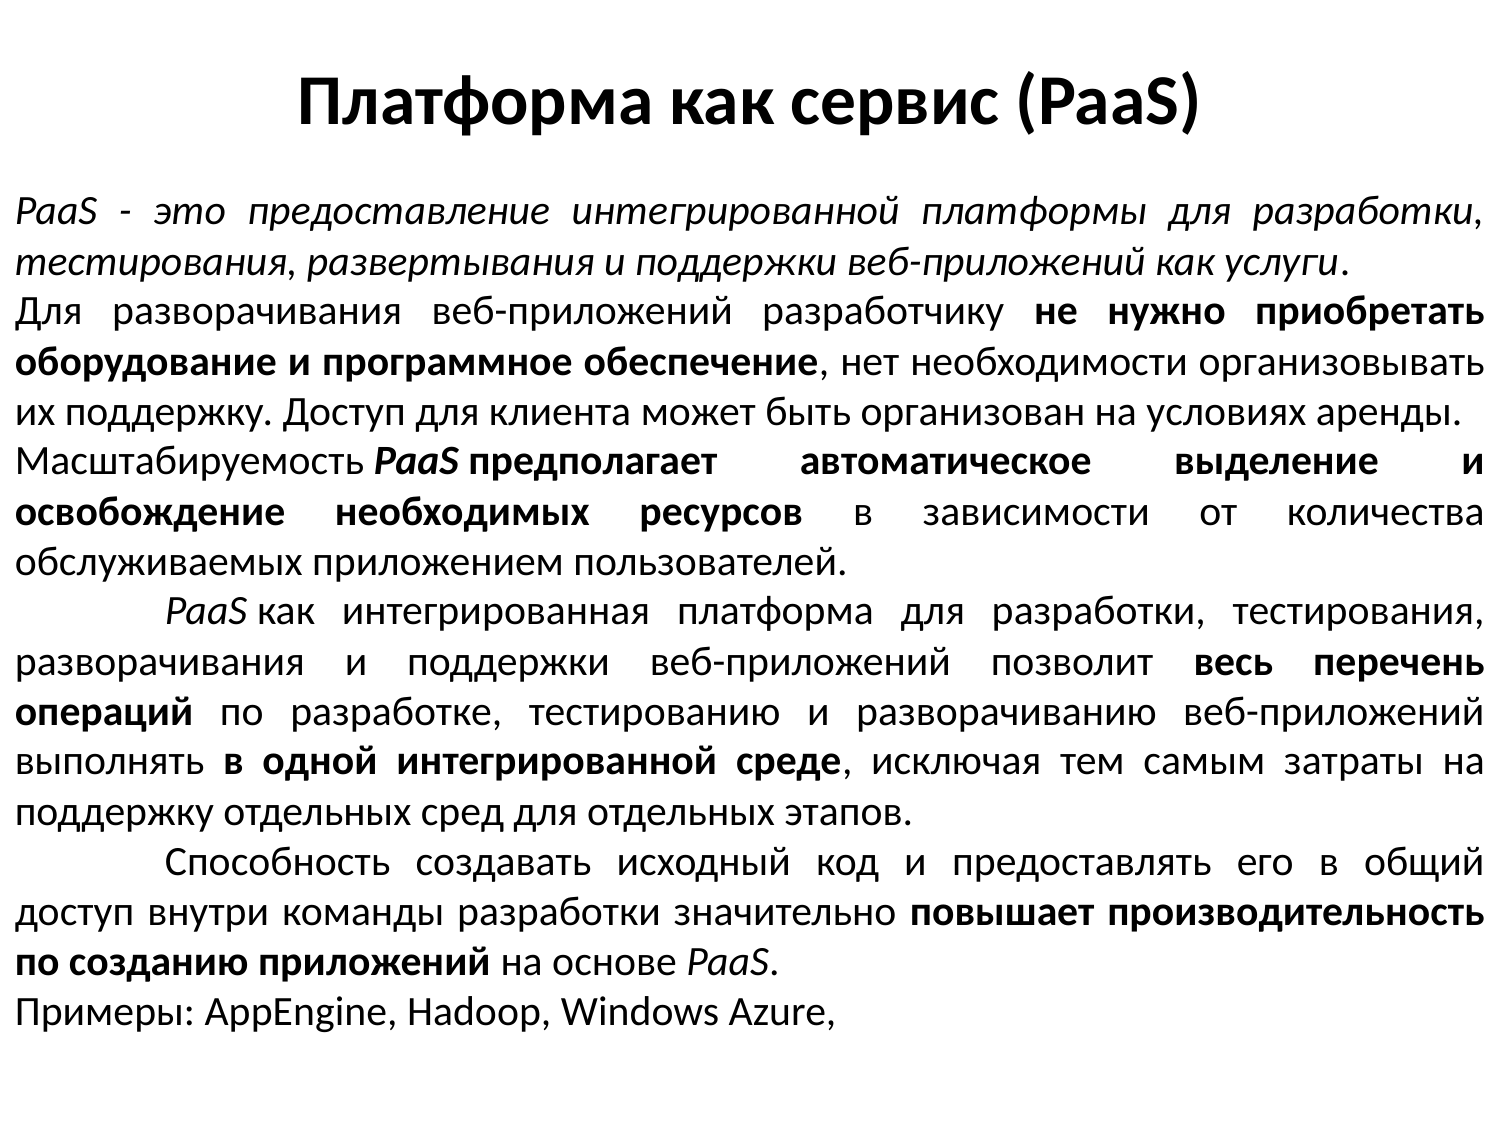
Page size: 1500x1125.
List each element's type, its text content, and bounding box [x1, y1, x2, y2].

text_box PaaS - это предоставление интегрированной платформы для разработки, тестирования, развертывания и поддержки веб-приложений как услуги. Для разворачивания веб-приложений разработчику не нужно приобретать оборудование и программное обеспечение, нет необходимости организовывать их поддержку. Доступ для клиента может быть организован на условиях аренды. Масштабируемость PaaS предполагает автоматическое выделение и освобождение необходимых ресурсов в зависимости от количества обслуживаемых приложением пользователей. PaaS как интегрированная платформа для разработки, тестирования, разворачивания и поддержки веб-приложений позволит весь перечень операций по разработке, тестированию и разворачиванию веб-приложений выполнять в одной интегрированной среде, исключая тем самым затраты на поддержку отдельных сред для отдельных этапов. Способность создавать исходный код и предоставлять его в общий доступ внутри команды разработки значительно повышает производительность по созданию приложений на основе PaaS. Примеры: AppEngine, Hadoop, Windows Azure, [0, 175, 1500, 1041]
title Платформа как сервис (PaaS) [75, 45, 1425, 175]
